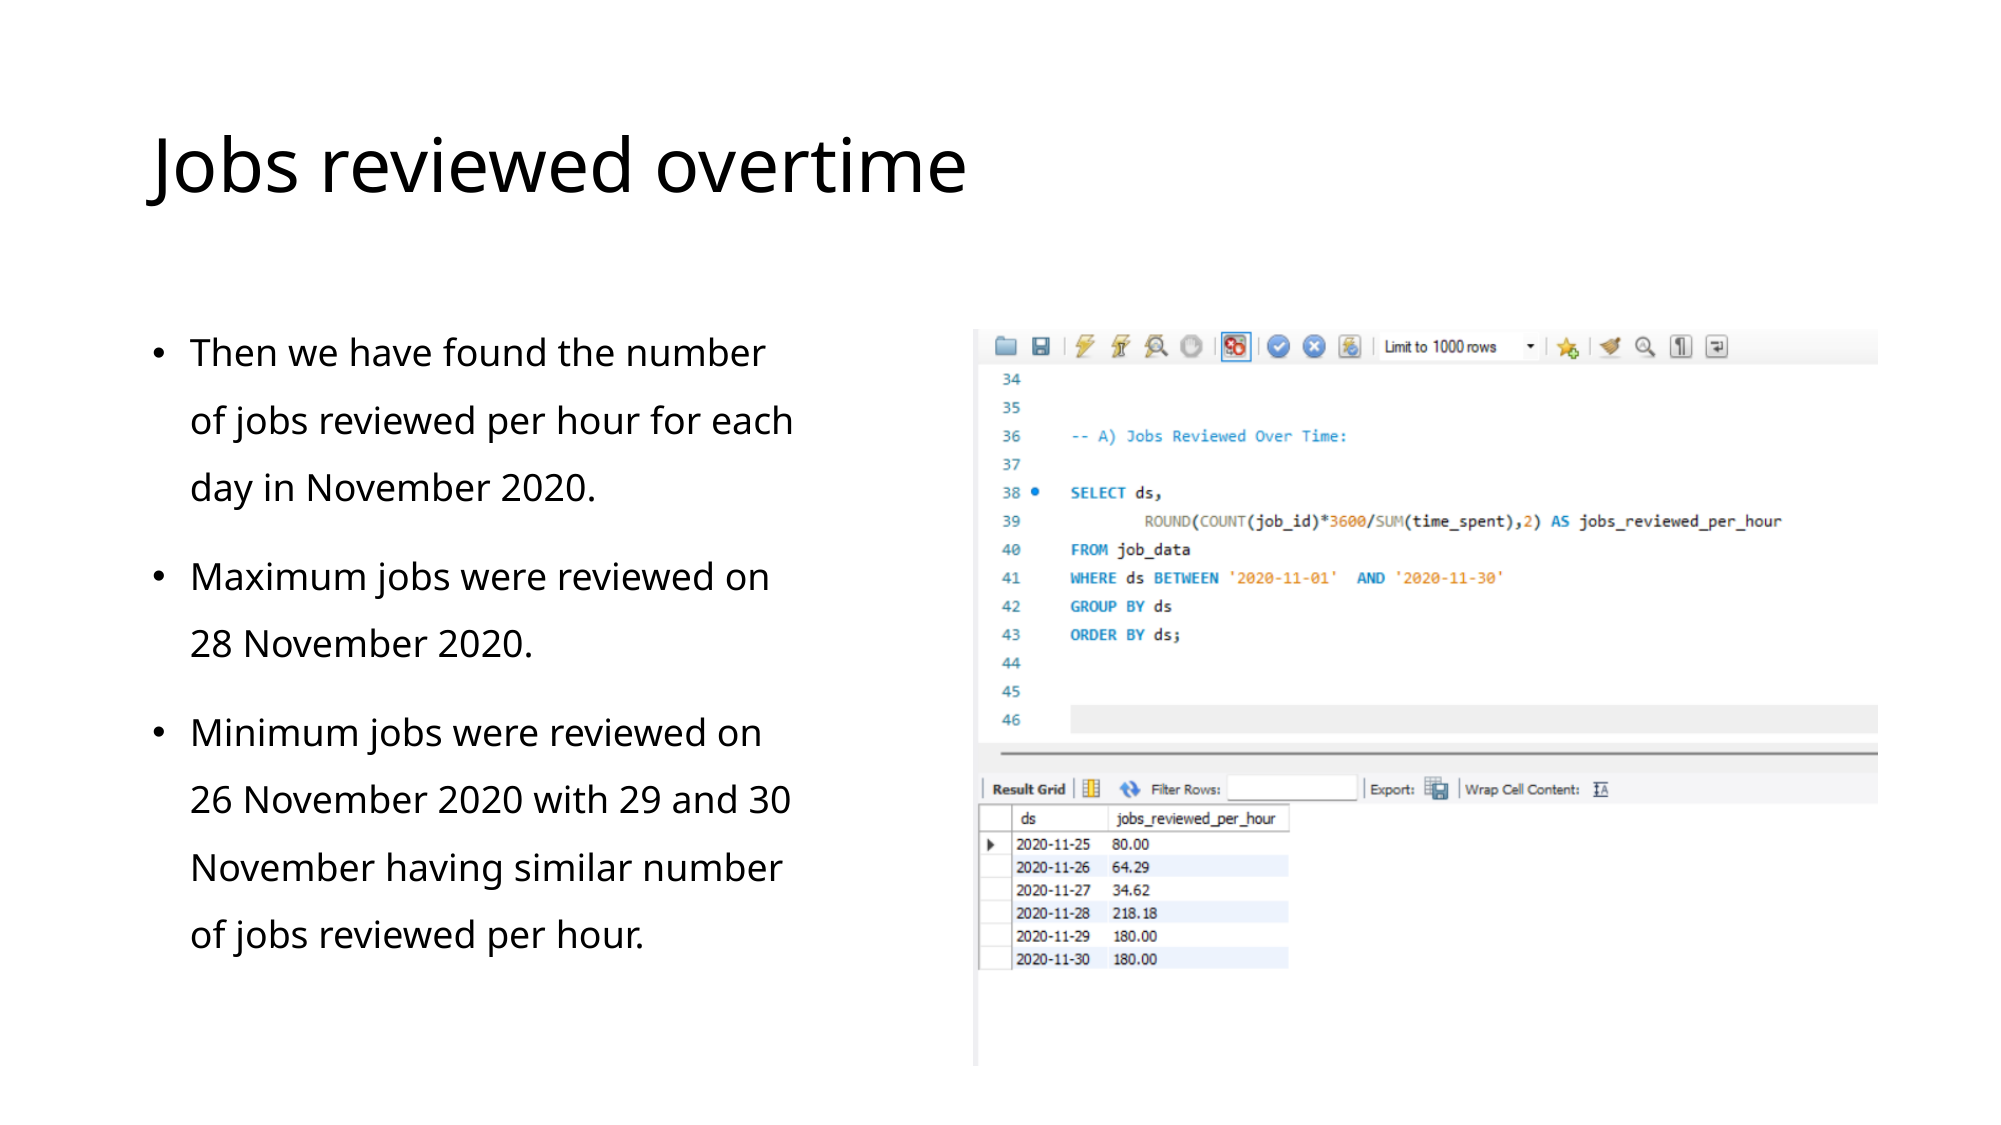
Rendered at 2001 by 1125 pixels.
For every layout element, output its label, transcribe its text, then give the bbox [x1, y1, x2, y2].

picture [973, 329, 1878, 1066]
list Then we have found the number of jobs reviewed per hour for each day in November 2020. Maximum jobs were reviewed on 28 November 2020. Minimum jobs were reviewed on 26 November 2020 with 29 and 30 November having similar number of jobs reviewed per hour. [137, 299, 812, 1014]
title Jobs reviewed overtime [137, 59, 1863, 278]
